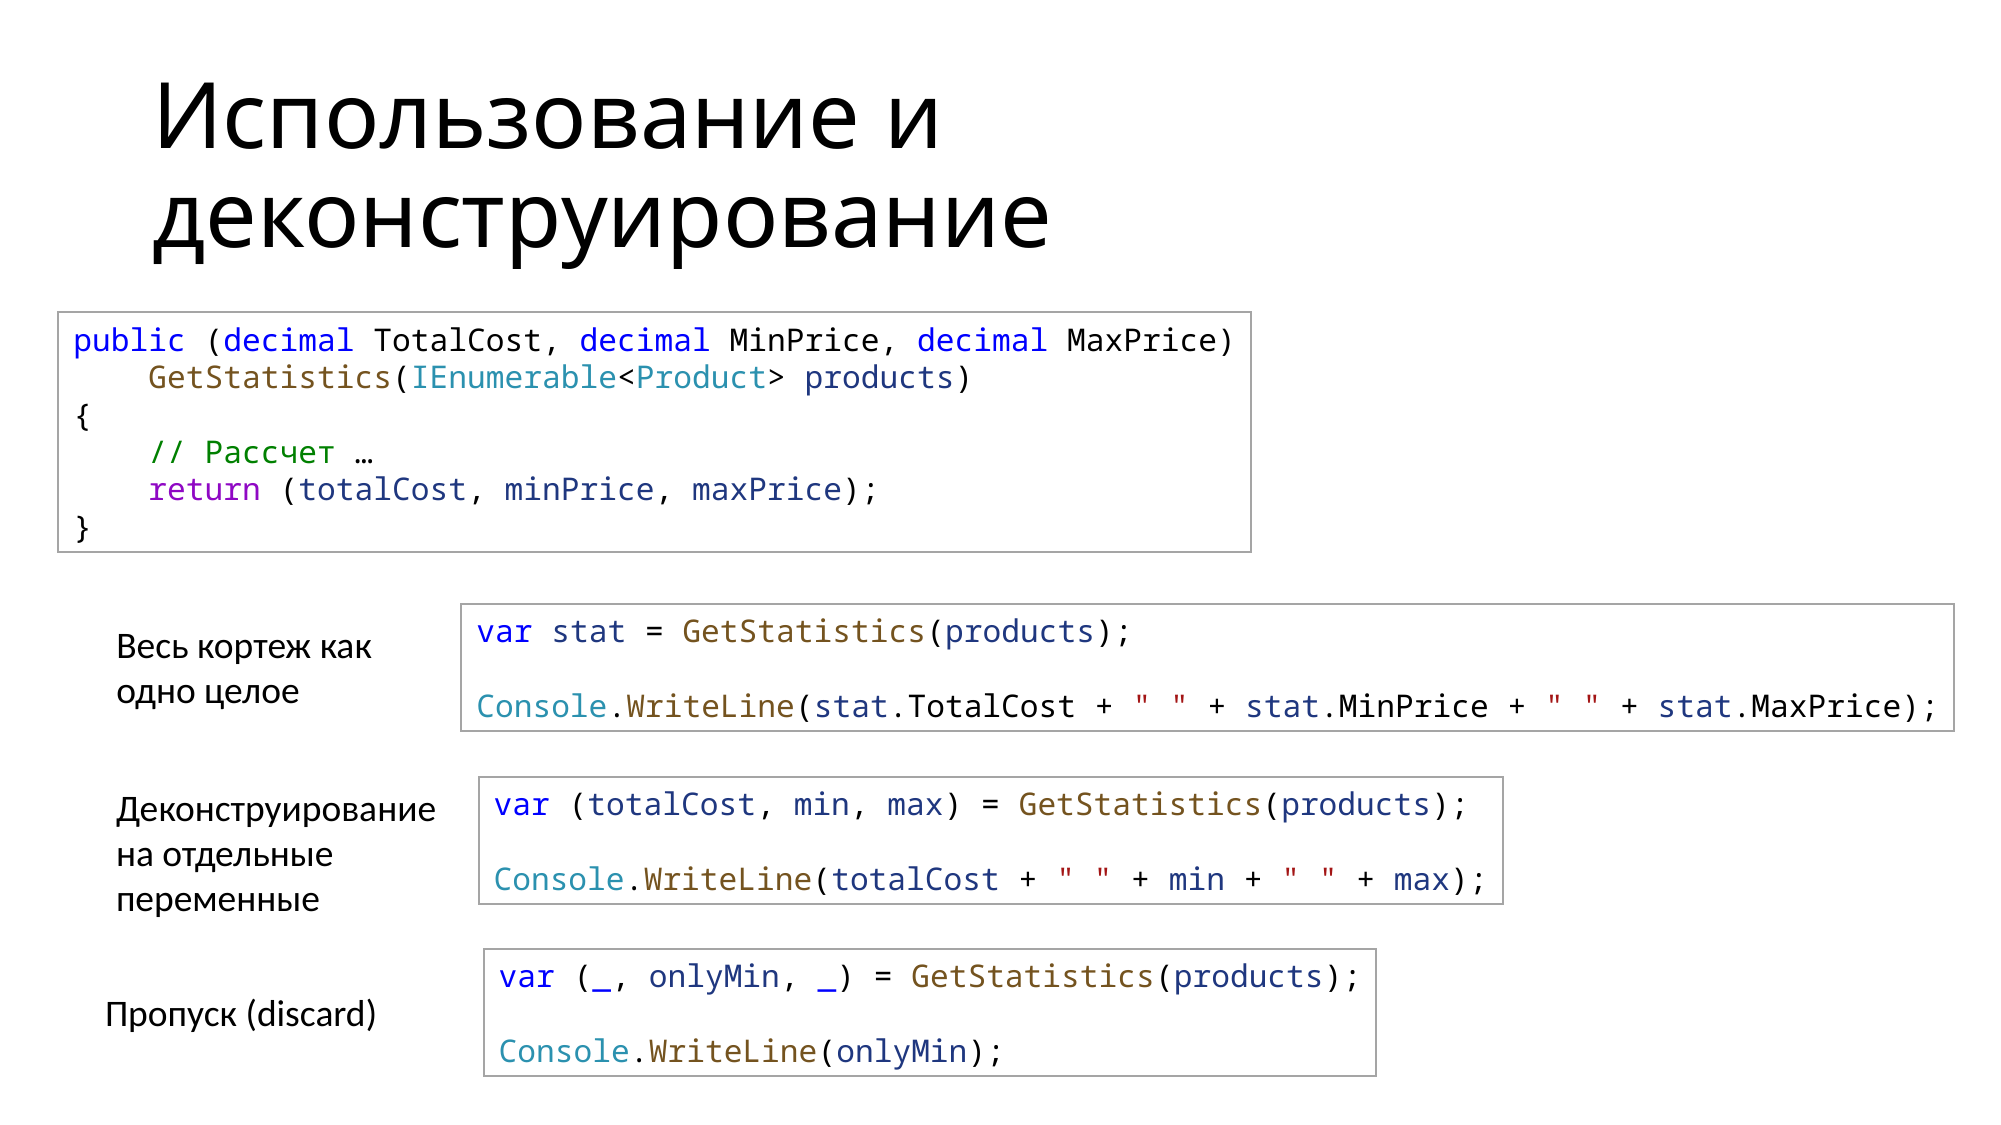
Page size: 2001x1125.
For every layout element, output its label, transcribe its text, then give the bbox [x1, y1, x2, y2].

text_box Весь кортеж как одно целое [101, 614, 400, 719]
text_box Пропуск (discard) [90, 982, 458, 1042]
text_box var stat = GetStatistics(products); Console.WriteLine(stat.TotalCost + " " + stat.MinPrice + " " + stat.MaxPrice); [460, 603, 1955, 732]
text_box Деконструирование на отдельные переменные [101, 776, 469, 927]
text_box var (totalCost, min, max) = GetStatistics(products); Console.WriteLine(totalCost + " " + min + " " + max); [478, 776, 1504, 905]
title Использование и деконструирование [137, 59, 1863, 278]
text_box public (decimal TotalCost, decimal MinPrice, decimal MaxPrice) GetStatistics(IEnumerable<Product> products) { // Рассчет … return (totalCost, minPrice, maxPrice); } [57, 311, 1252, 553]
text_box var (_, onlyMin, _) = GetStatistics(products); Console.WriteLine(onlyMin); [483, 948, 1377, 1077]
